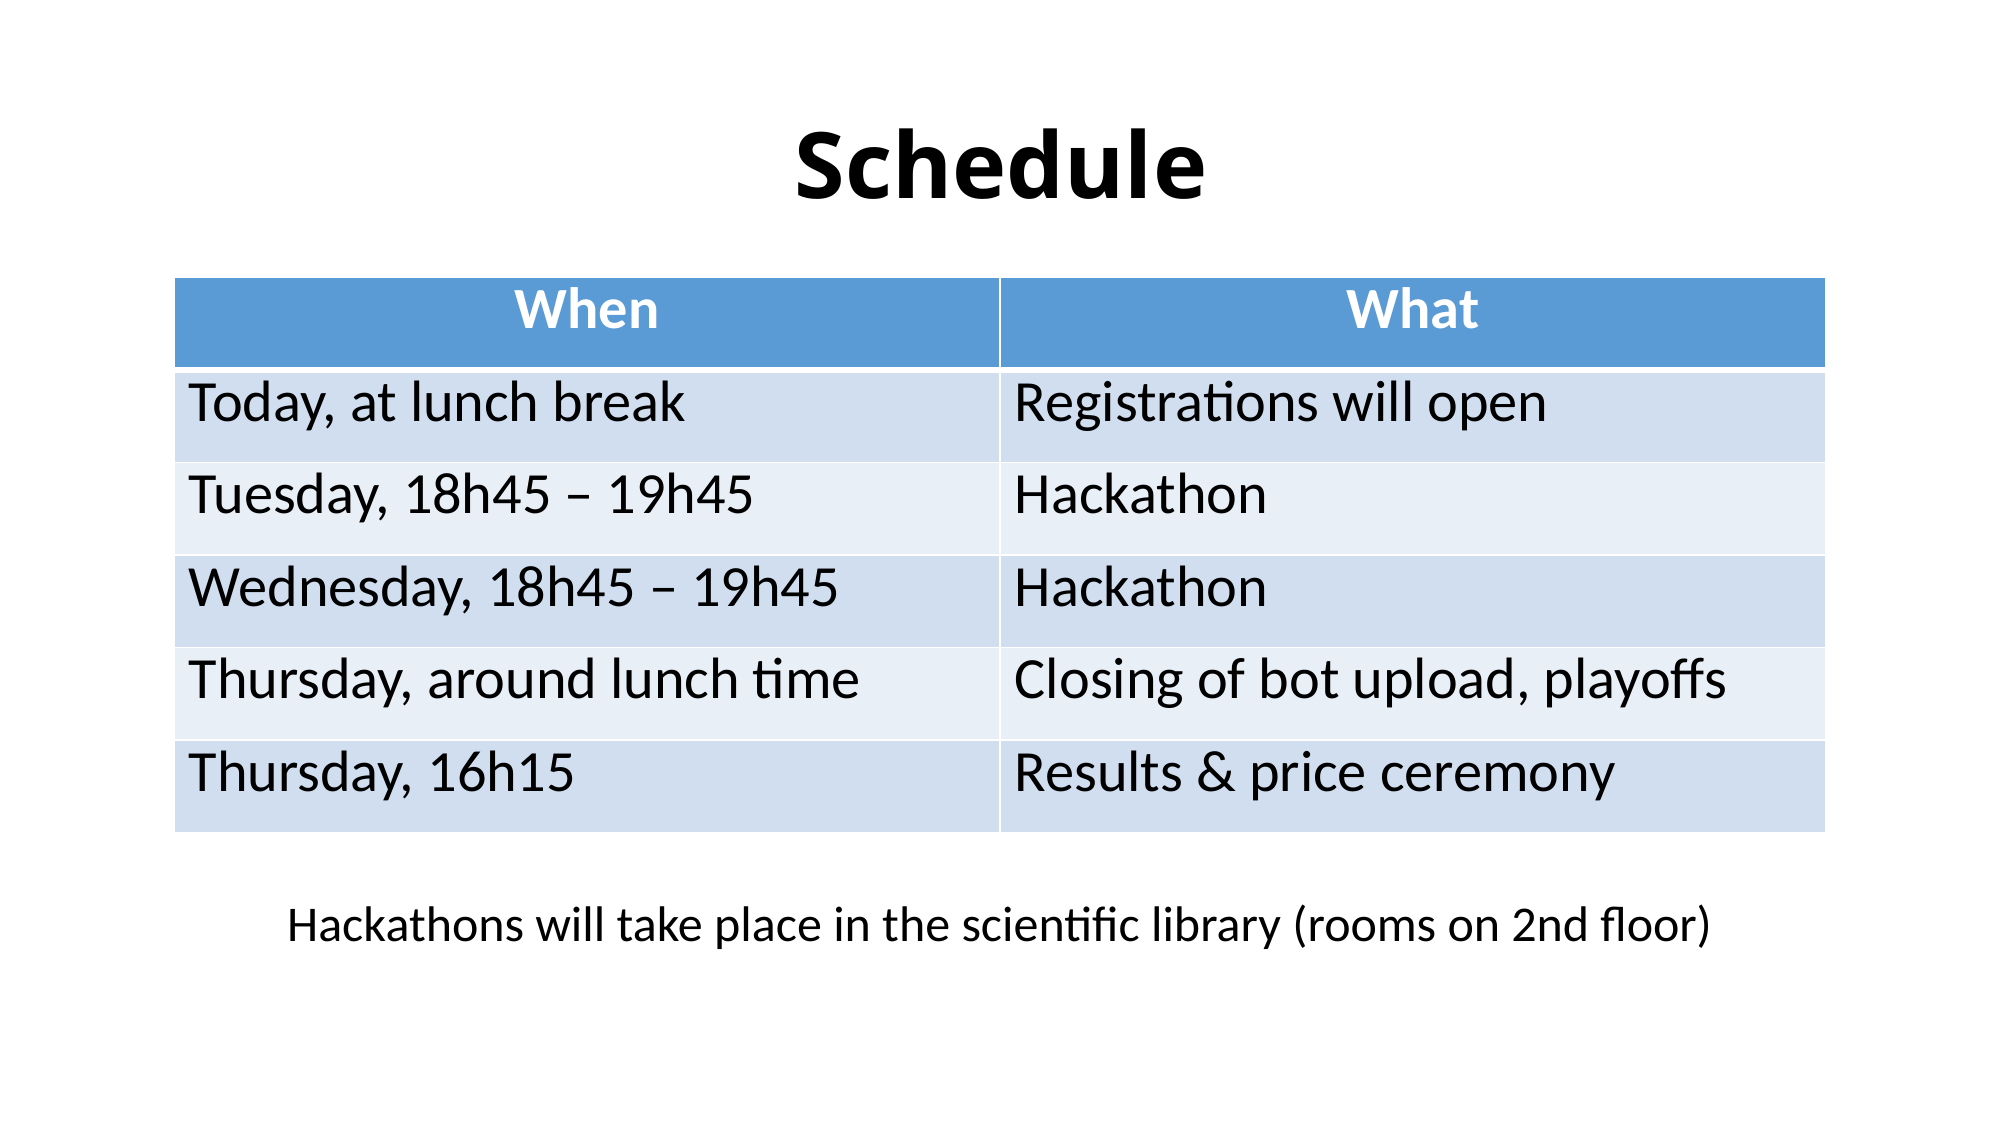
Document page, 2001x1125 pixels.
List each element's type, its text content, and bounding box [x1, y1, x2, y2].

table_cell Results & price ceremony [1001, 741, 1825, 832]
table_header When [175, 278, 999, 367]
table_cell Registrations will open [1001, 373, 1825, 462]
table_cell Thursday, around lunch time [175, 648, 999, 739]
table_cell Today, at lunch break [175, 373, 999, 462]
title Schedule [138, 60, 1864, 278]
table_header What [1001, 278, 1825, 367]
table_cell Wednesday, 18h45 – 19h45 [175, 556, 999, 647]
table_cell Closing of bot upload, playoffs [1001, 648, 1825, 739]
table_cell Thursday, 16h15 [175, 741, 999, 832]
table_cell Hackathon [1001, 463, 1825, 554]
table_cell Hackathon [1001, 556, 1825, 647]
text_box Hackathons will take place in the scientific library (rooms on 2nd floor) [0, 883, 2000, 959]
table_cell Tuesday, 18h45 – 19h45 [175, 463, 999, 554]
